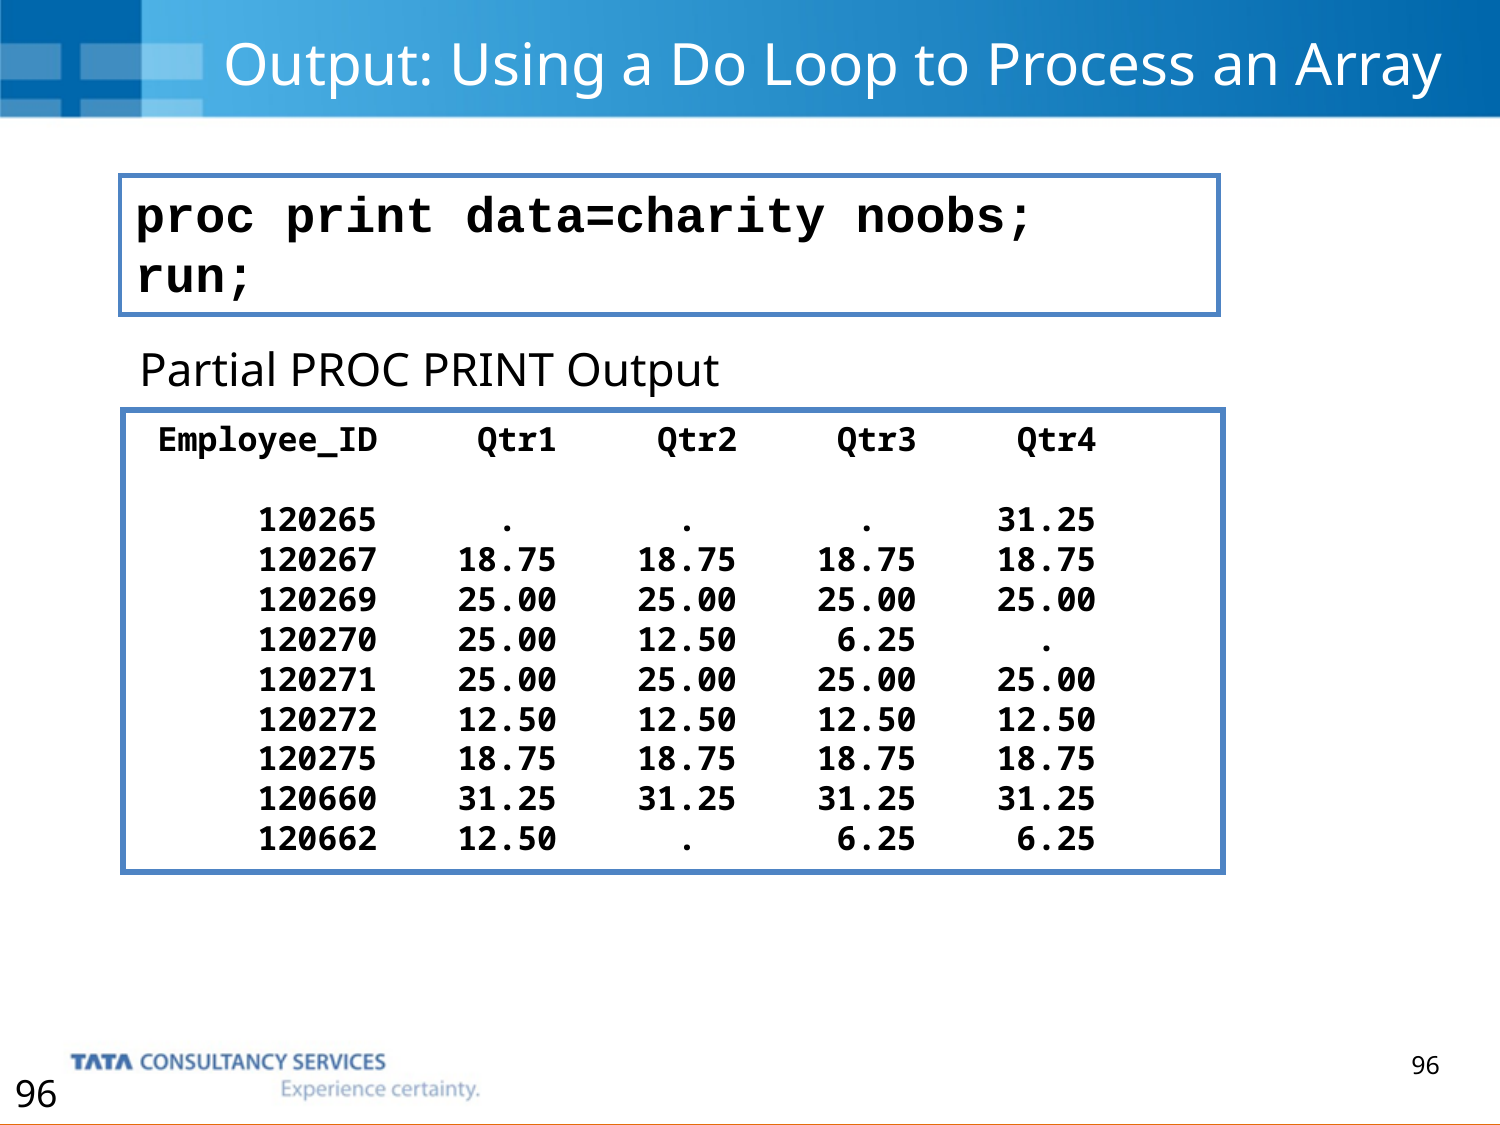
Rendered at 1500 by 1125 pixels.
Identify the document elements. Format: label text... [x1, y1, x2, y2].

list Partial PROC PRINT Output [112, 175, 1400, 938]
picture [0, 0, 1500, 1124]
text_box proc print data=charity noobs; run; [120, 175, 1219, 315]
slide_number 96 [0, 1062, 88, 1125]
text_box Employee_ID Qtr1 Qtr2 Qtr3 Qtr4 120265 . . . 31.25 120267 18.75 18.75 18.75 18.75 120269 25.00 25.00 25.00 25.00 120270 25.00 12.50 6.25 . 120271 25.00 25.00 25.00 25.00 120272 12.50 12.50 12.50 12.50 120275 18.75 18.75 18.75 18.75 120660 31.25 31.25 31.25 31.25 120662 12.50 . 6.25 6.25 [122, 409, 1223, 873]
title Output: Using a Do Loop to Process an Array [208, 18, 1461, 107]
